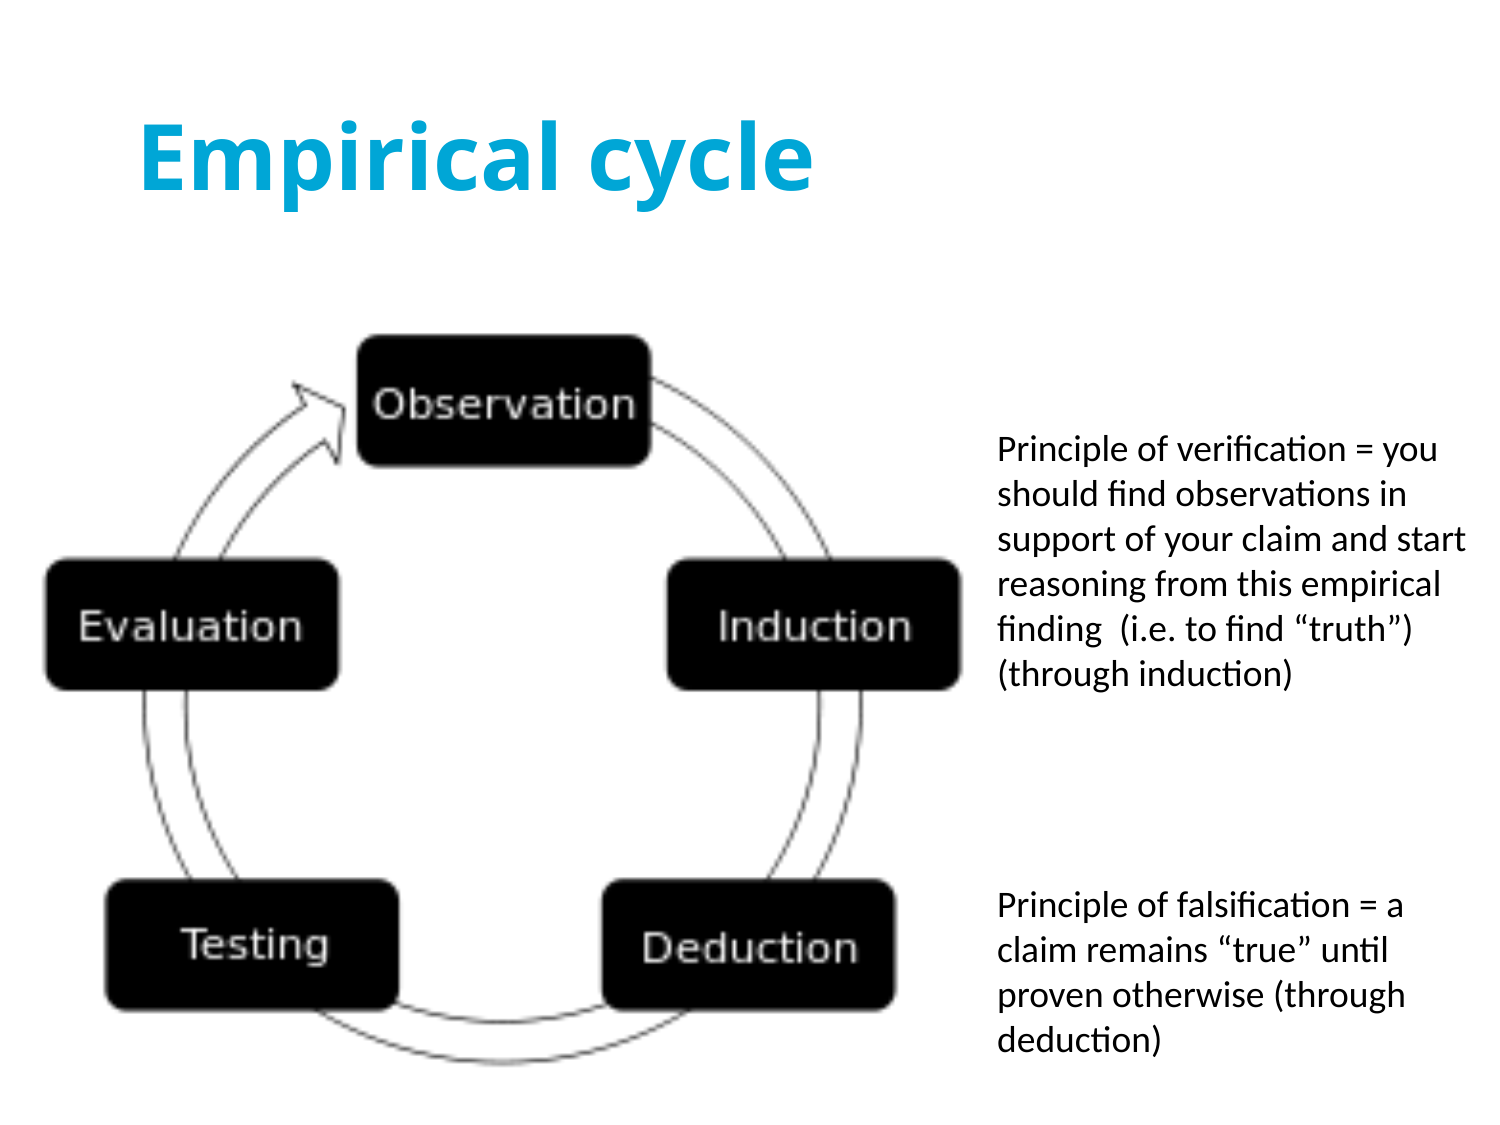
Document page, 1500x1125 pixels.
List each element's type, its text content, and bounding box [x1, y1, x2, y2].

text_box Principle of verification = you should find observations in support of your claim and start reasoning from this empirical finding (i.e. to find “truth”) (through induction) [988, 416, 1493, 701]
title Empirical cycle [121, 60, 1372, 248]
picture [25, 286, 983, 1125]
text_box Principle of falsification = a claim remains “true” until proven otherwise (through deduction) [988, 872, 1493, 1068]
